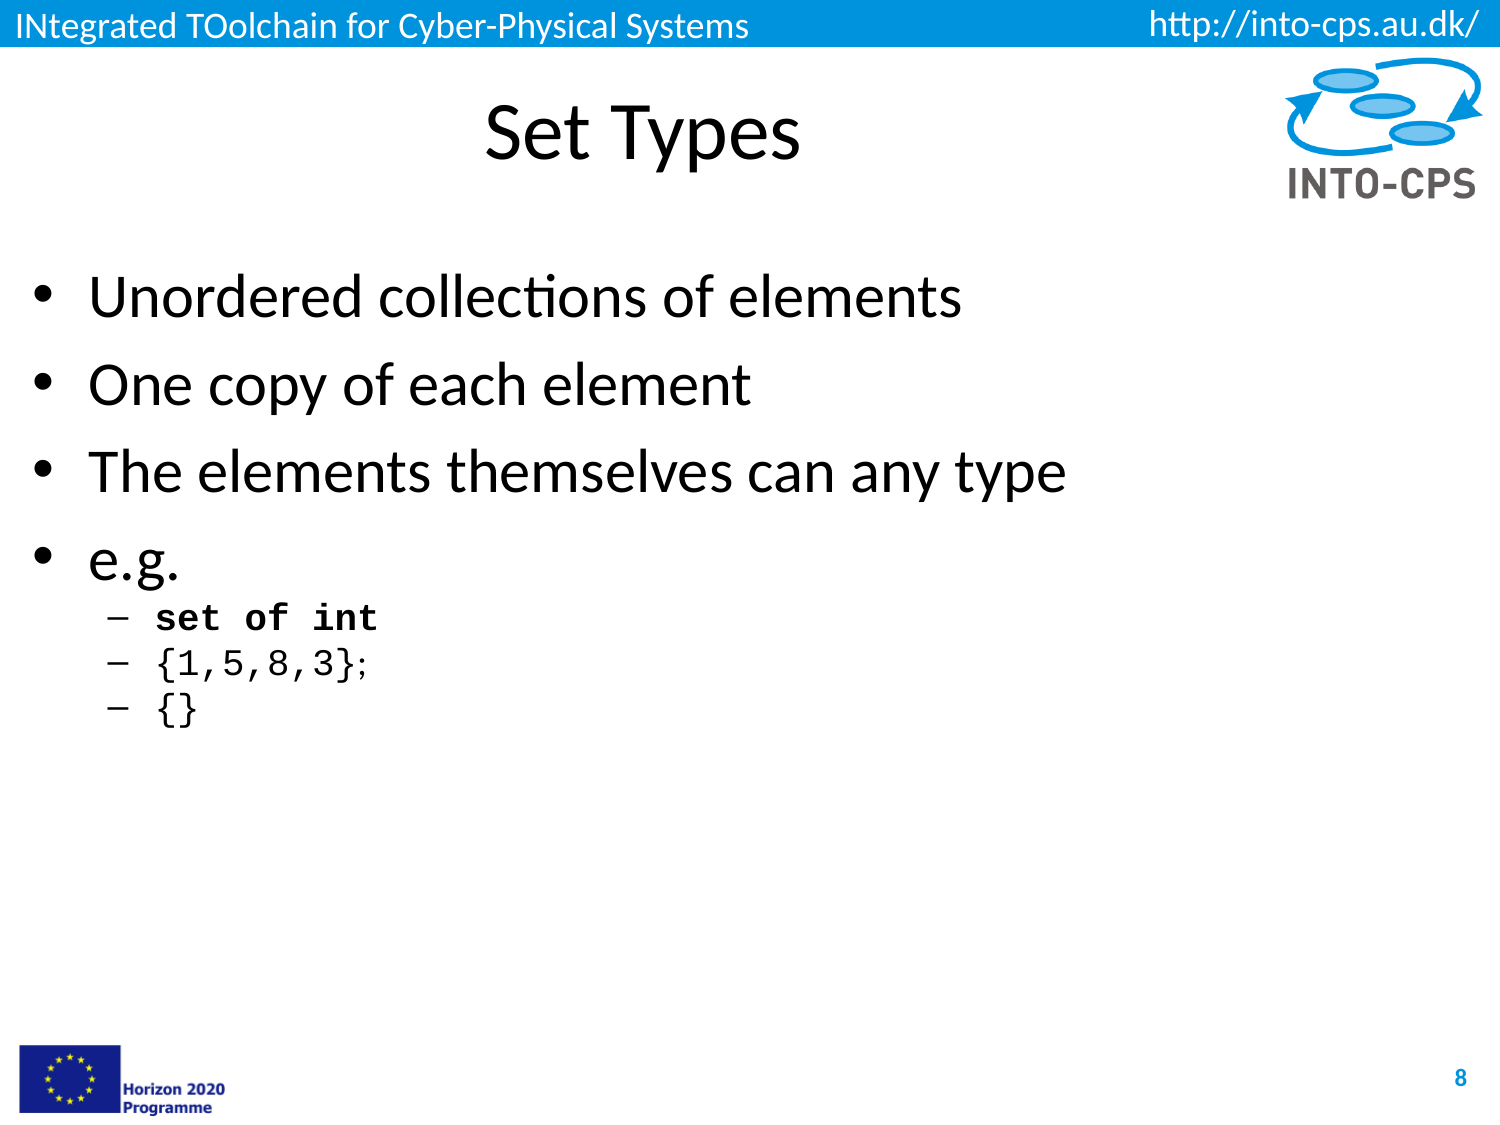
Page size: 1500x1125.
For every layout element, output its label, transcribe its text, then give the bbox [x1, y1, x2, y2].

title Set Types [17, 68, 1270, 185]
picture [15, 1041, 231, 1117]
picture [1281, 55, 1485, 201]
list Unordered collections of elements One copy of each element The elements themselves can any type e.g. set of int {1,5,8,3}; {} [17, 248, 1483, 1035]
slide_number 8 [1246, 1058, 1483, 1095]
